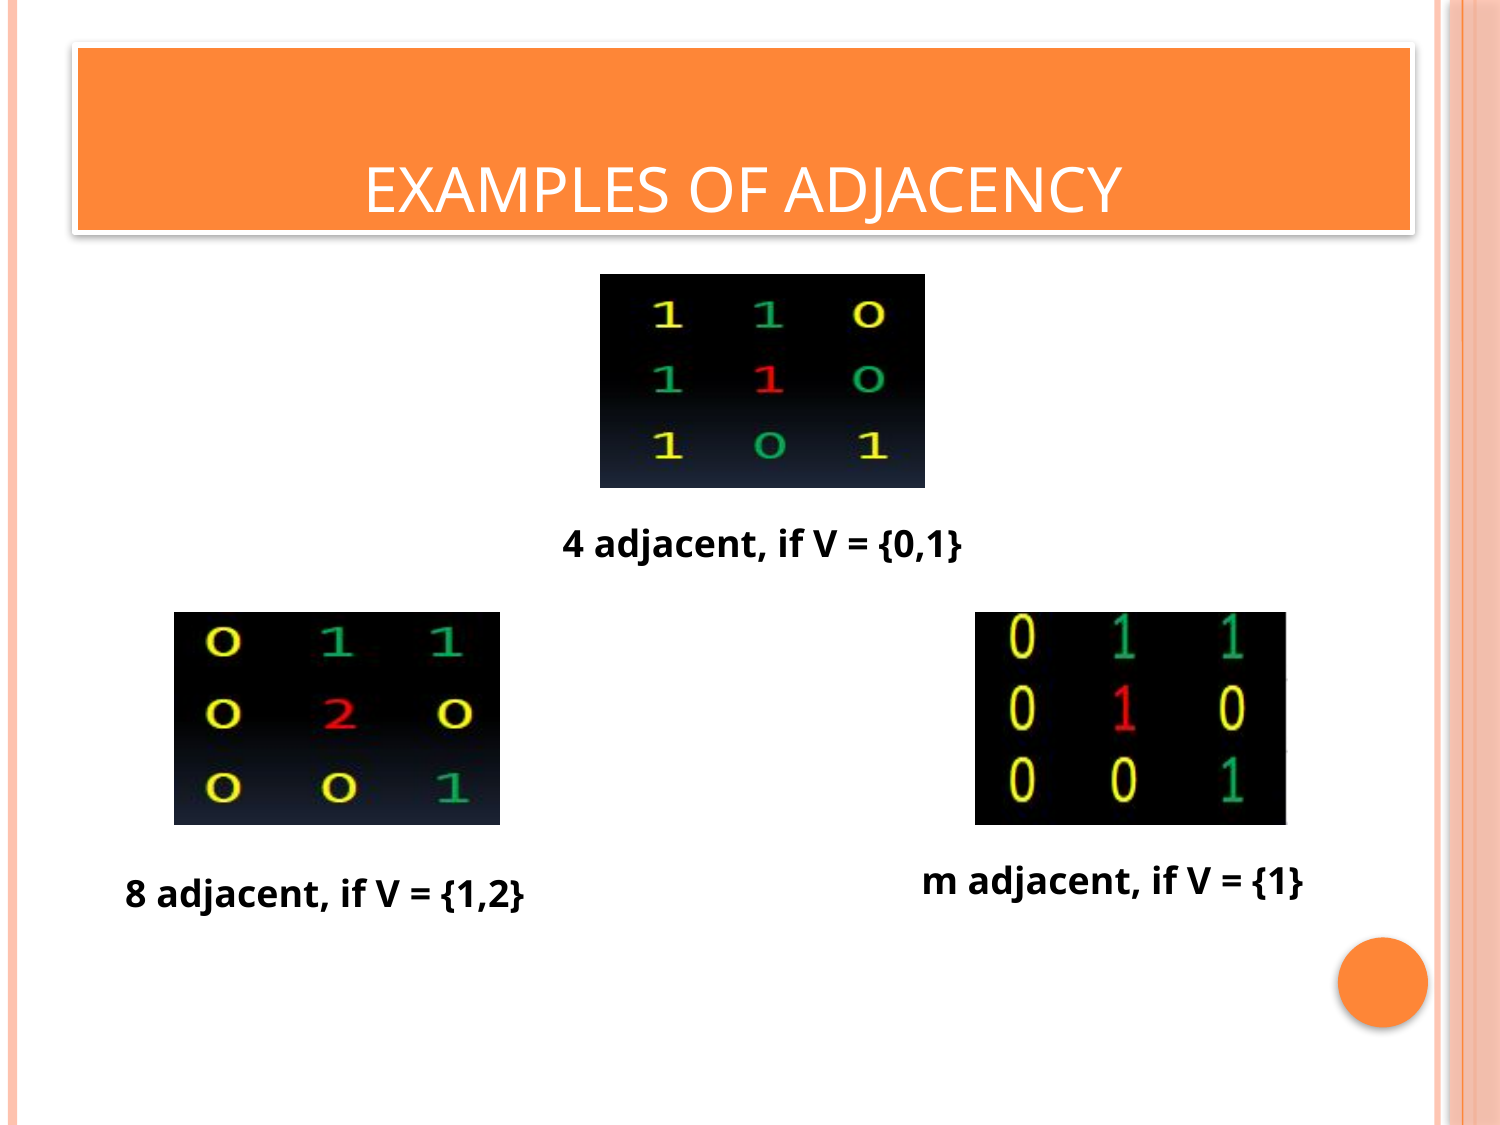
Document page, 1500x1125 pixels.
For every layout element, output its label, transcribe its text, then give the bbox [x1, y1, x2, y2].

picture [174, 611, 501, 826]
picture [974, 611, 1288, 826]
title Examples of adjacency [72, 42, 1415, 235]
picture [599, 274, 926, 488]
text_box 4 adjacent, if V = {0,1} [474, 512, 1050, 618]
text_box m adjacent, if V = {1} [825, 849, 1400, 955]
text_box 8 adjacent, if V = {1,2} [37, 862, 613, 968]
list [75, 262, 1413, 1062]
